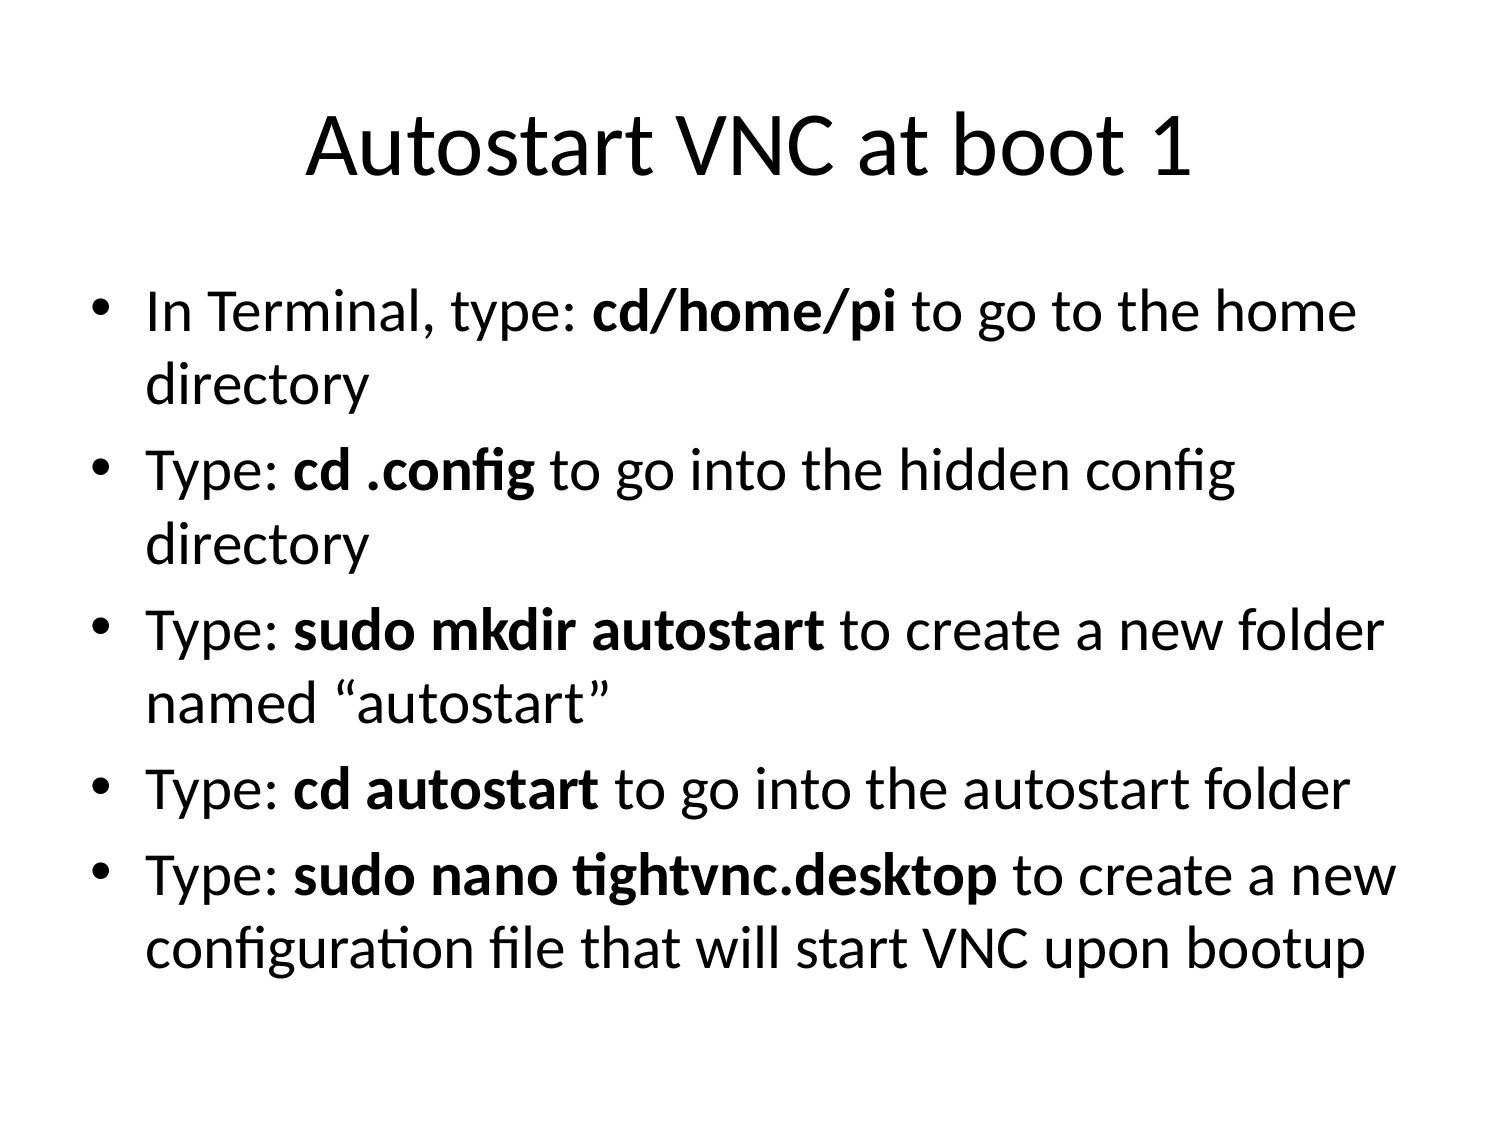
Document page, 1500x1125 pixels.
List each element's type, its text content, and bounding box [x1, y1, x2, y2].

title Autostart VNC at boot 1 [75, 45, 1425, 233]
list In Terminal, type: cd/home/pi to go to the home directory Type: cd .config to go into the hidden config directory Type: sudo mkdir autostart to create a new folder named “autostart” Type: cd autostart to go into the autostart folder Type: sudo nano tightvnc.desktop to create a new configuration file that will start VNC upon bootup [75, 262, 1425, 1005]
